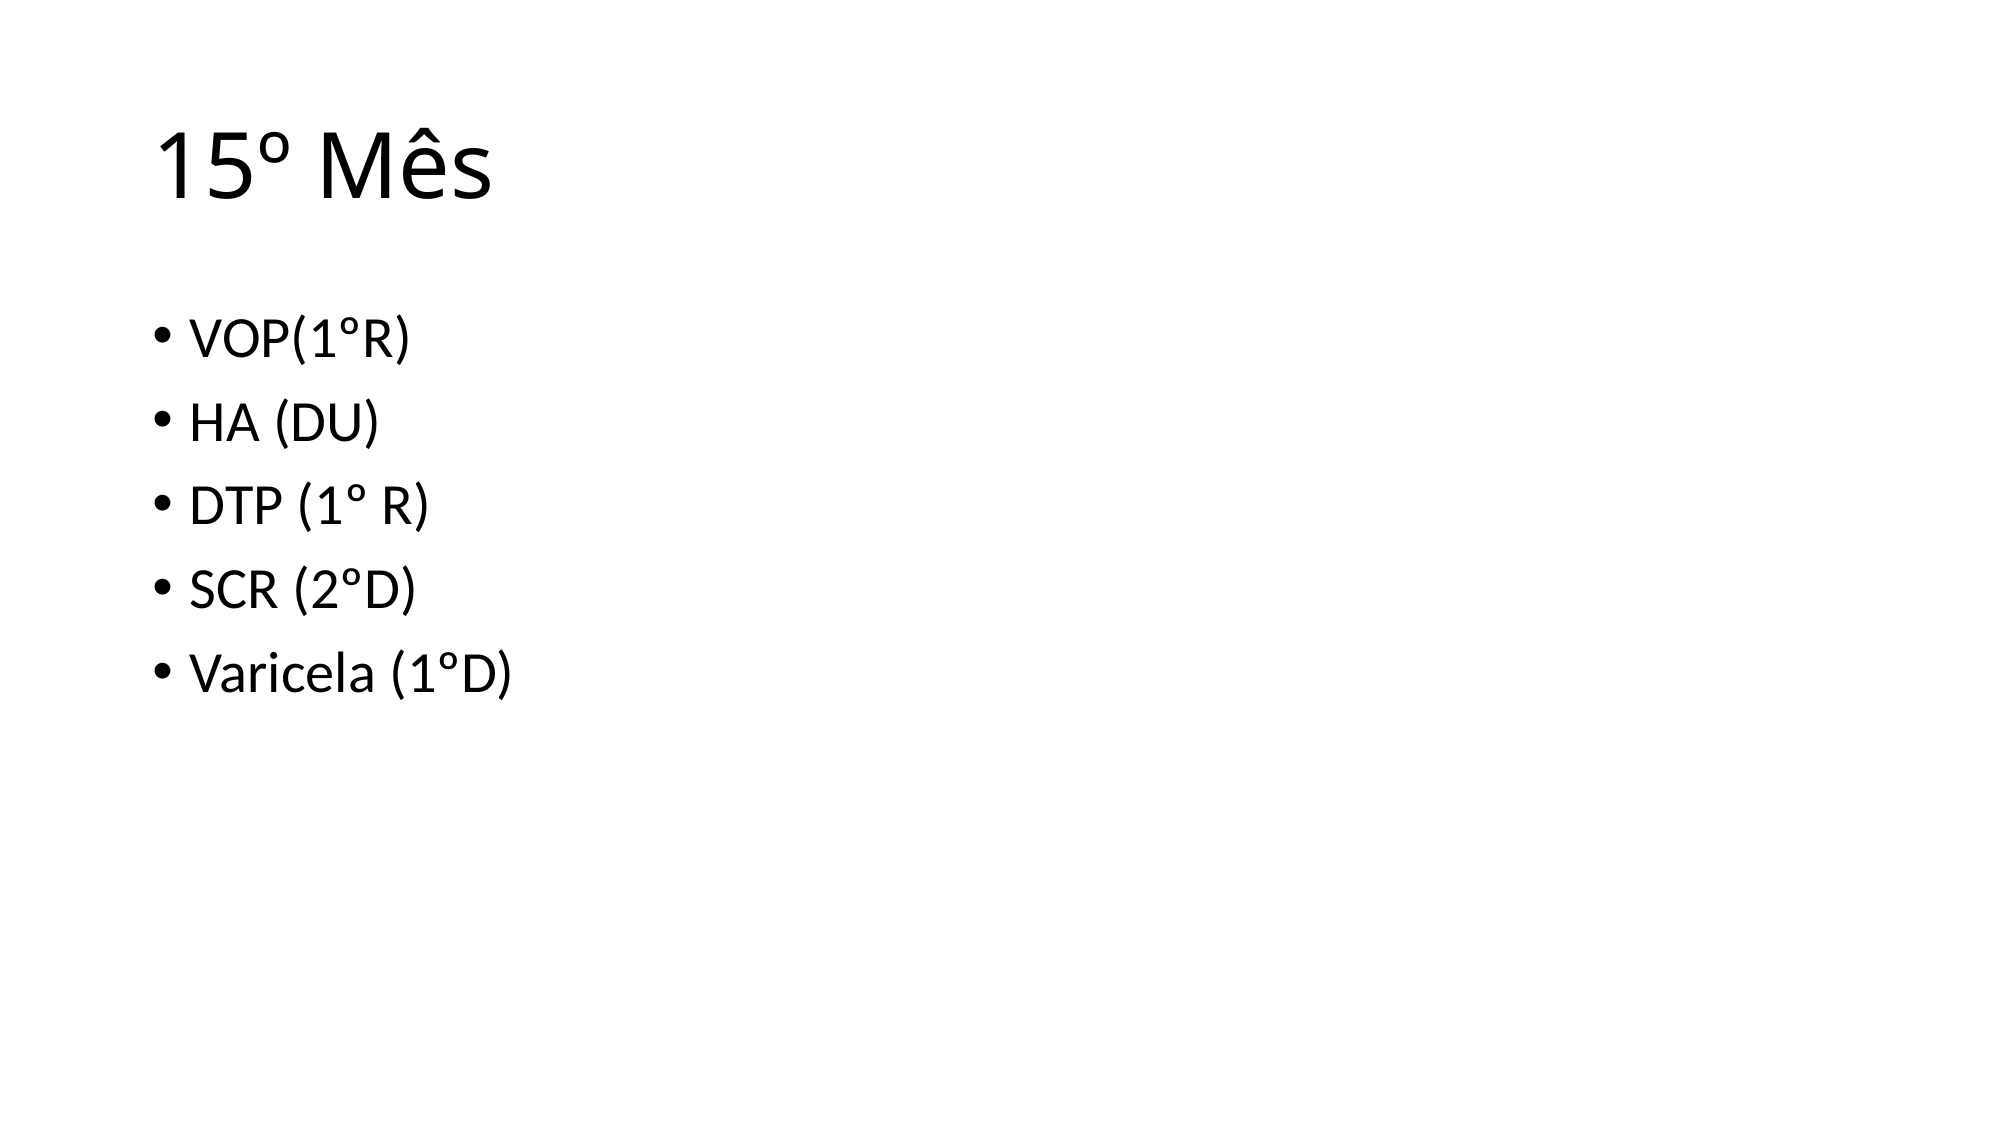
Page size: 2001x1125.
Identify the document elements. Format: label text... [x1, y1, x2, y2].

title 15º Mês [137, 59, 1863, 278]
list VOP(1ºR) HA (DU) DTP (1º R) SCR (2ºD) Varicela (1ºD) [137, 299, 1863, 1014]
